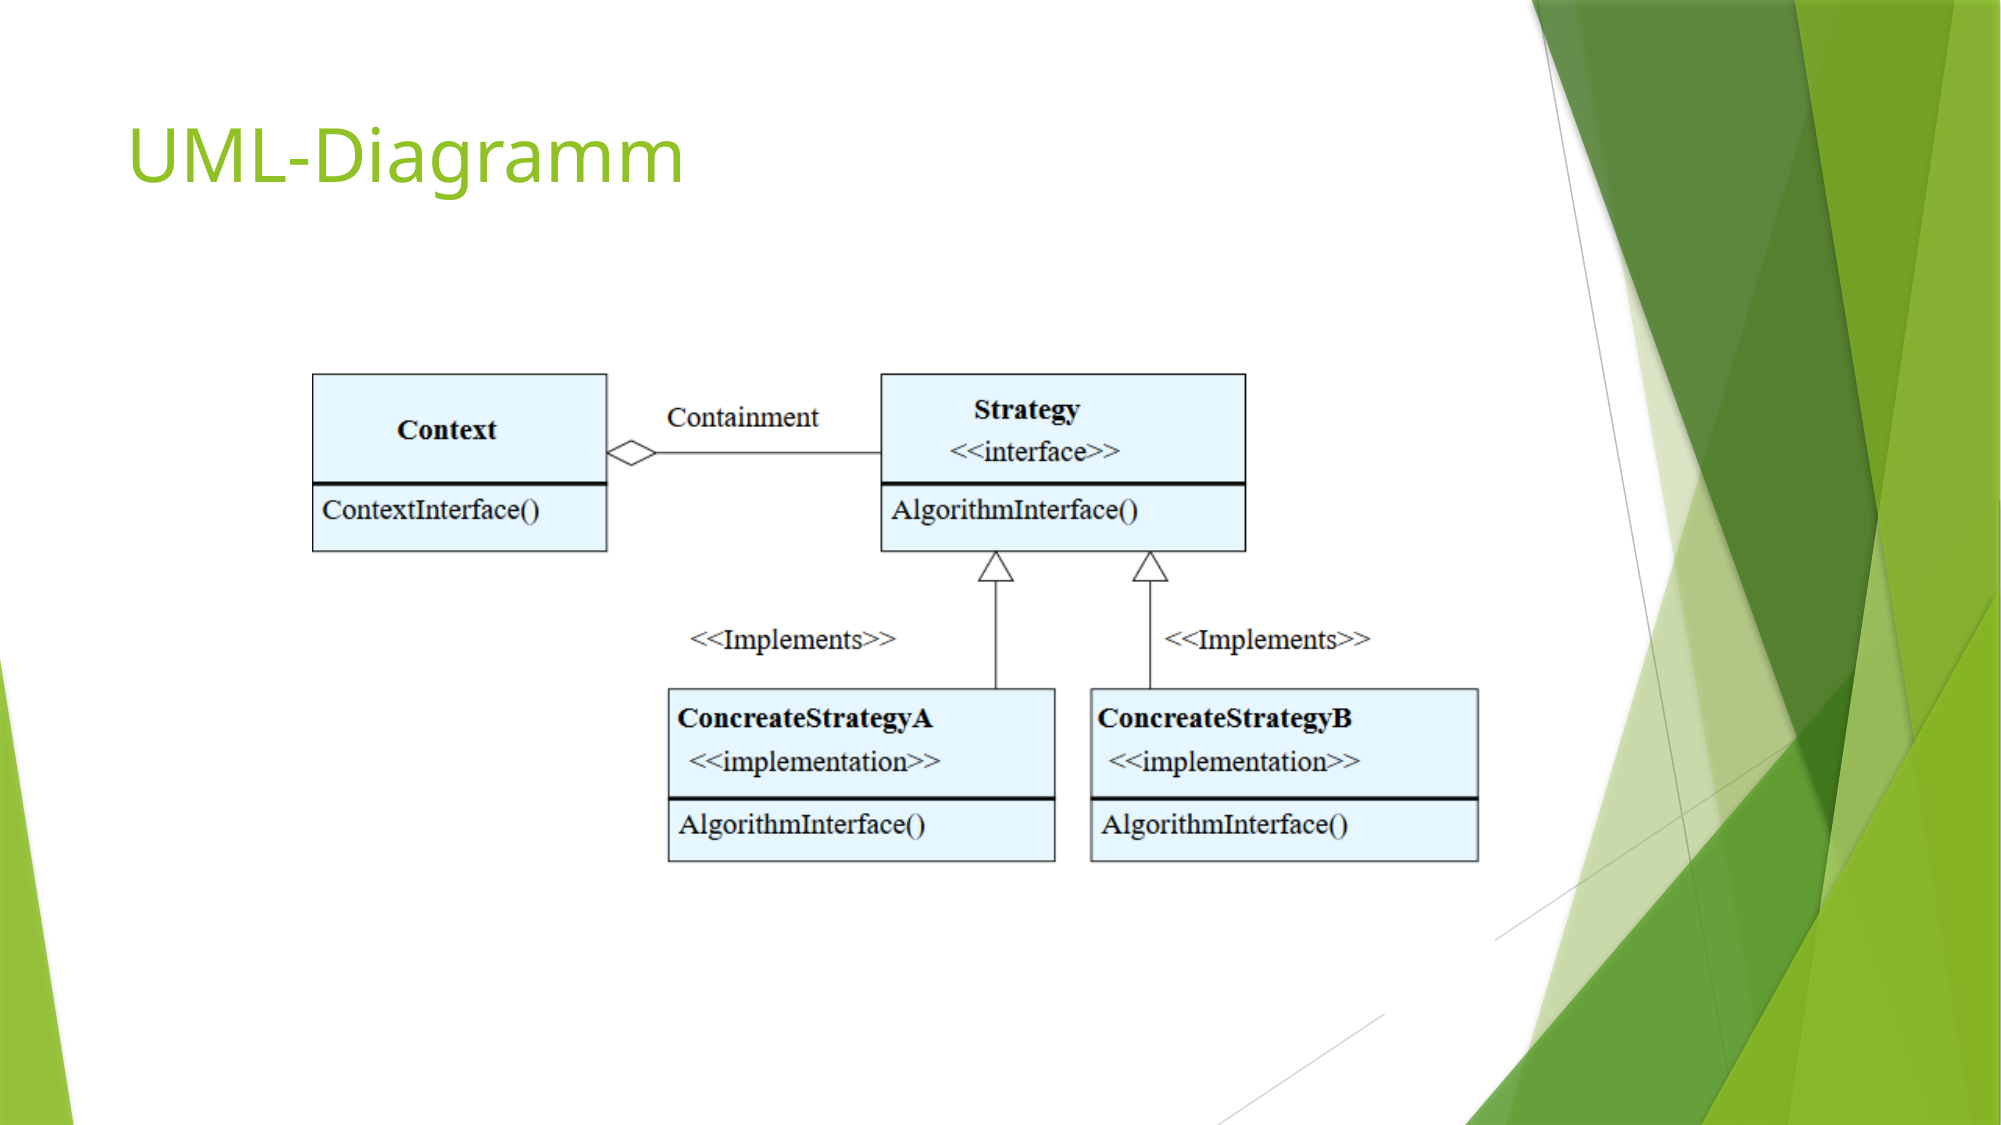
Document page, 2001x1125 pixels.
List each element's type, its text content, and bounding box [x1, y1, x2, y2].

picture [311, 368, 1496, 1014]
title UML-Diagramm [111, 99, 1522, 317]
